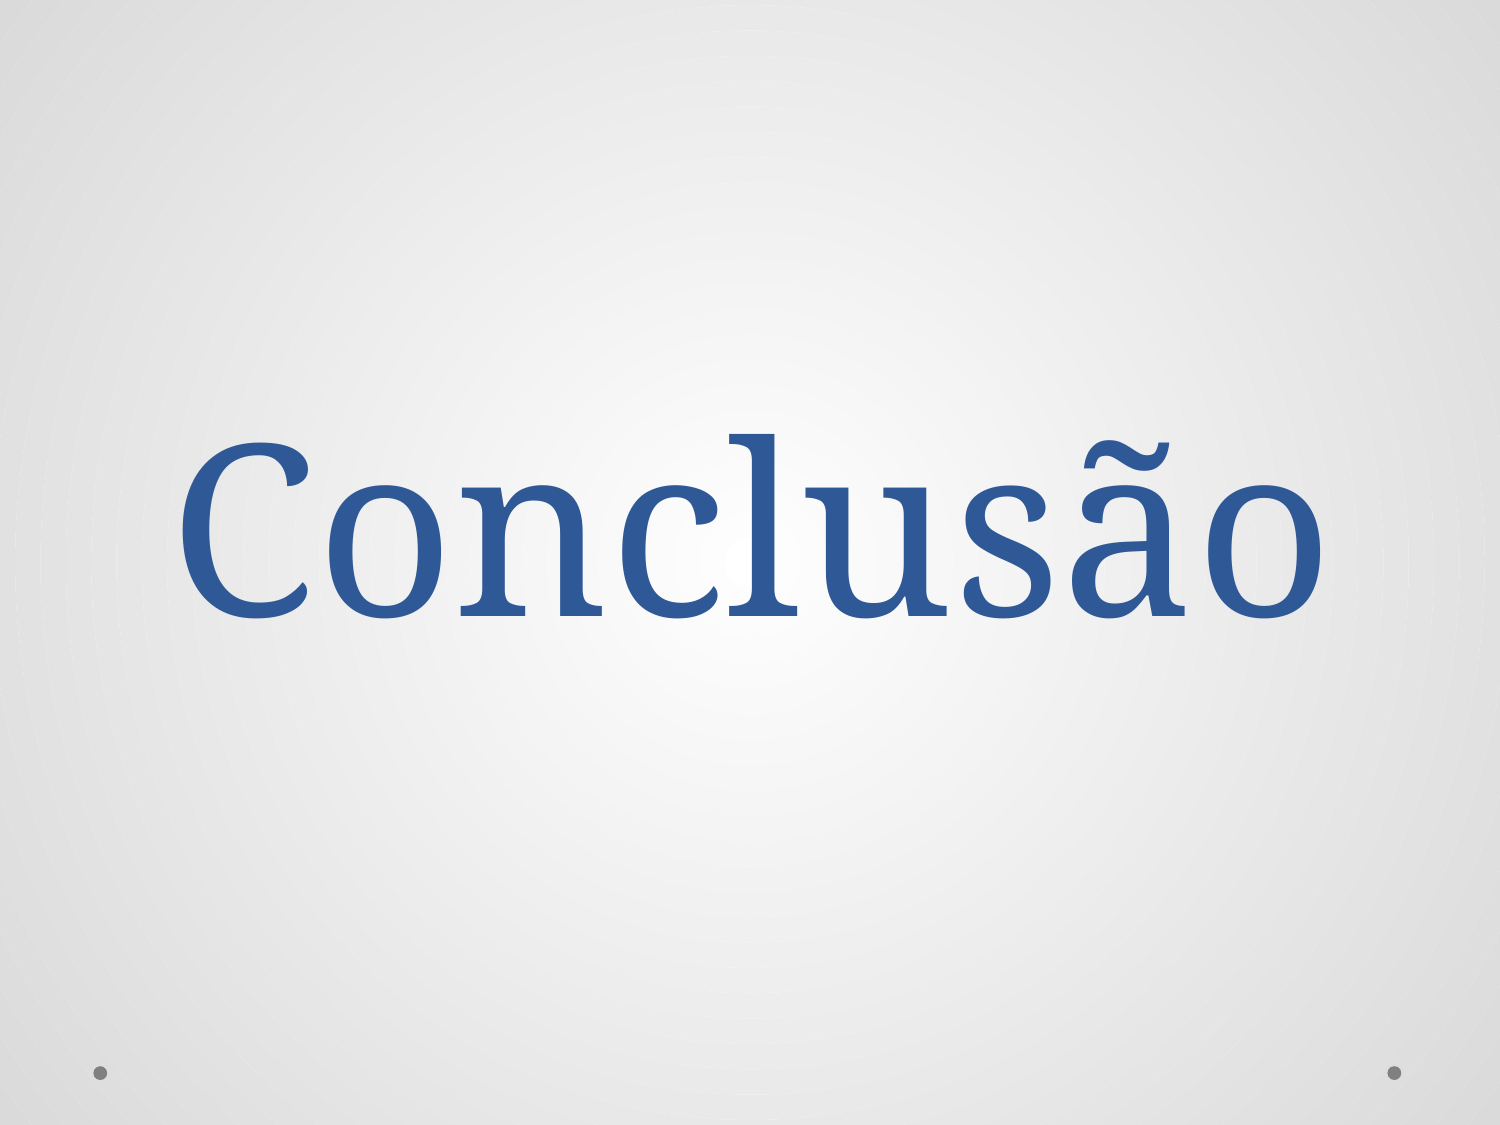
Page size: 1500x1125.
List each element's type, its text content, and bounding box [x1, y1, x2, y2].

title Conclusão [76, 408, 1427, 672]
